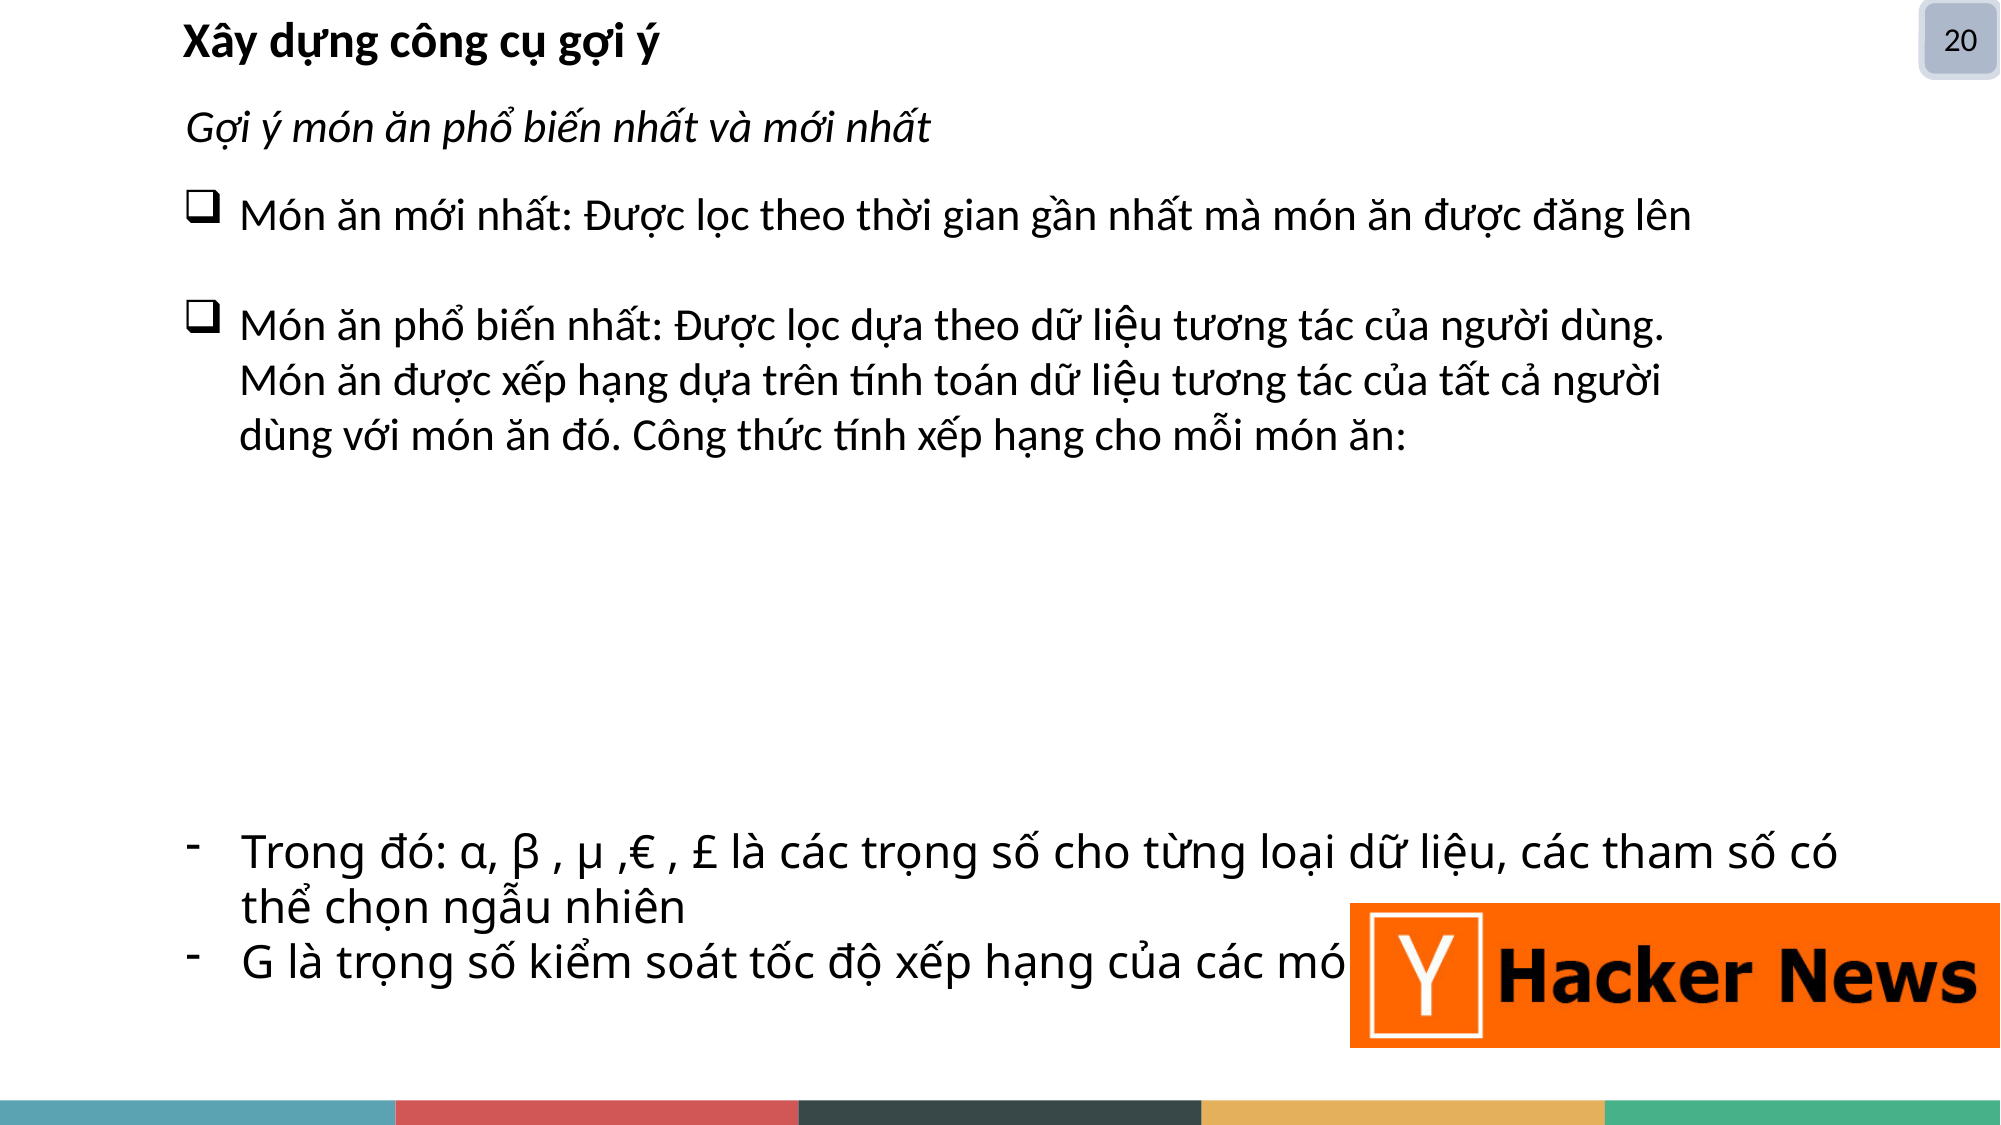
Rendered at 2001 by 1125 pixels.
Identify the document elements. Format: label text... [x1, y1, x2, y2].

text_box [396, 1099, 797, 1125]
text_box [1201, 1099, 1604, 1125]
text_box Xây dựng công cụ gợi ý [168, 0, 735, 75]
picture [1350, 903, 2000, 1048]
text_box Món ăn mới nhất: Được lọc theo thời gian gần nhất mà món ăn được đăng lên Món ăn phổ biến nhất: Được lọc dựa theo dữ liệu tương tác của người dùng. Món ăn được xếp hạng dựa trên tính toán dữ liệu tương tác của tất cả người dùng với món ăn đó. Công thức tính xếp hạng cho mỗi món ăn: [168, 177, 1728, 468]
text_box Gợi ý món ăn phổ biến nhất và mới nhất [170, 89, 1101, 160]
text_box Trong đó: α, β , µ ,€ , £ là các trọng số cho từng loại dữ liệu, các tham số có thể chọn ngẫu nhiên G là trọng số kiểm soát tốc độ xếp hạng của các món ăn [170, 814, 1925, 1095]
text_box 20 [1920, 0, 2000, 78]
text_box [1604, 1099, 2000, 1125]
text_box [797, 1099, 1201, 1125]
text_box [0, 1099, 396, 1125]
